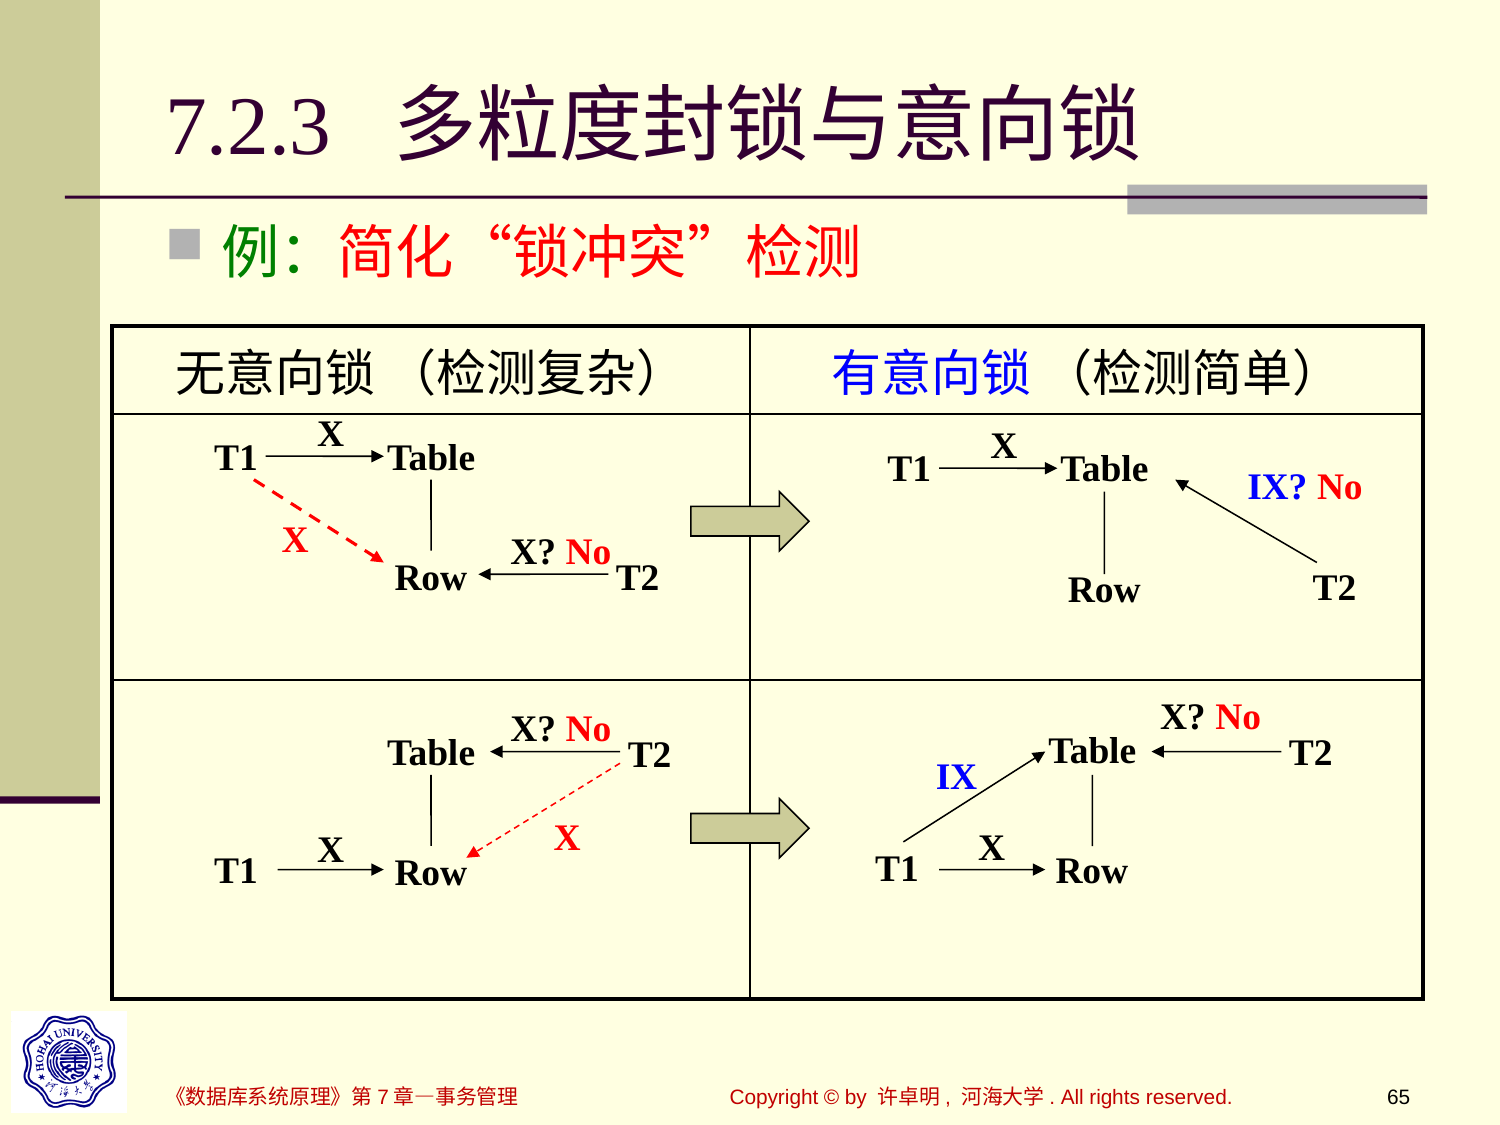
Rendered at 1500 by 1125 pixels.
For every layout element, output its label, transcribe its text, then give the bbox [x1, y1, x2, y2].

text_box Table [372, 432, 491, 478]
title 7.2.3 多粒度封锁与意向锁 [149, 45, 1426, 197]
text_box IX [927, 751, 986, 797]
text_box Row [371, 848, 490, 894]
slide_number Copyright © by 许卓明, 河海大学. All rights reserved. [714, 1076, 1306, 1117]
table_cell [751, 681, 1421, 997]
text_box Table [1045, 444, 1164, 490]
text_box T1 [867, 844, 927, 890]
text_box [478, 568, 609, 581]
text_box [939, 863, 1046, 876]
text_box X [301, 824, 360, 870]
list 例：简化“锁冲突”检测 [149, 207, 1426, 1059]
text_box X? No [501, 704, 620, 750]
text_box X [301, 408, 360, 454]
text_box [490, 746, 621, 758]
text_box X? No [1151, 692, 1270, 738]
text_box T1 [206, 432, 266, 478]
text_box Table [1033, 725, 1152, 771]
table_header 无意向锁 （检测复杂） [114, 328, 749, 413]
table_cell [114, 415, 749, 679]
text_box X [962, 822, 1022, 868]
text_box X [265, 515, 325, 561]
text_box X [537, 812, 597, 858]
text_box [690, 491, 810, 551]
text_box [690, 798, 810, 858]
text_box [265, 450, 384, 463]
text_box [366, 550, 384, 563]
text_box T1 [879, 444, 939, 490]
text_box [360, 863, 384, 876]
text_box [1151, 745, 1282, 758]
table_cell [751, 415, 1421, 679]
text_box T2 [1281, 727, 1341, 773]
text_box Row [1032, 846, 1152, 892]
text_box [466, 846, 481, 858]
text_box Row [1045, 564, 1164, 610]
picture [11, 1011, 127, 1113]
text_box X [974, 420, 1034, 466]
text_box T1 [206, 846, 266, 892]
table_header 有意向锁 （检测简单） [751, 328, 1421, 413]
text_box Table [372, 727, 491, 773]
text_box [1175, 479, 1317, 563]
table_cell [114, 681, 749, 997]
text_box [986, 751, 1046, 790]
text_box Row [371, 552, 490, 598]
text_box T2 [608, 552, 668, 598]
text_box T2 [620, 729, 680, 775]
footer 《数据库系统原理》第7章—事务管理 [149, 1076, 703, 1117]
text_box [939, 462, 1058, 475]
text_box X? No [501, 527, 620, 573]
text_box IX? No [1222, 461, 1388, 507]
text_box T2 [1305, 562, 1365, 608]
slide_number 65 [1316, 1076, 1426, 1117]
